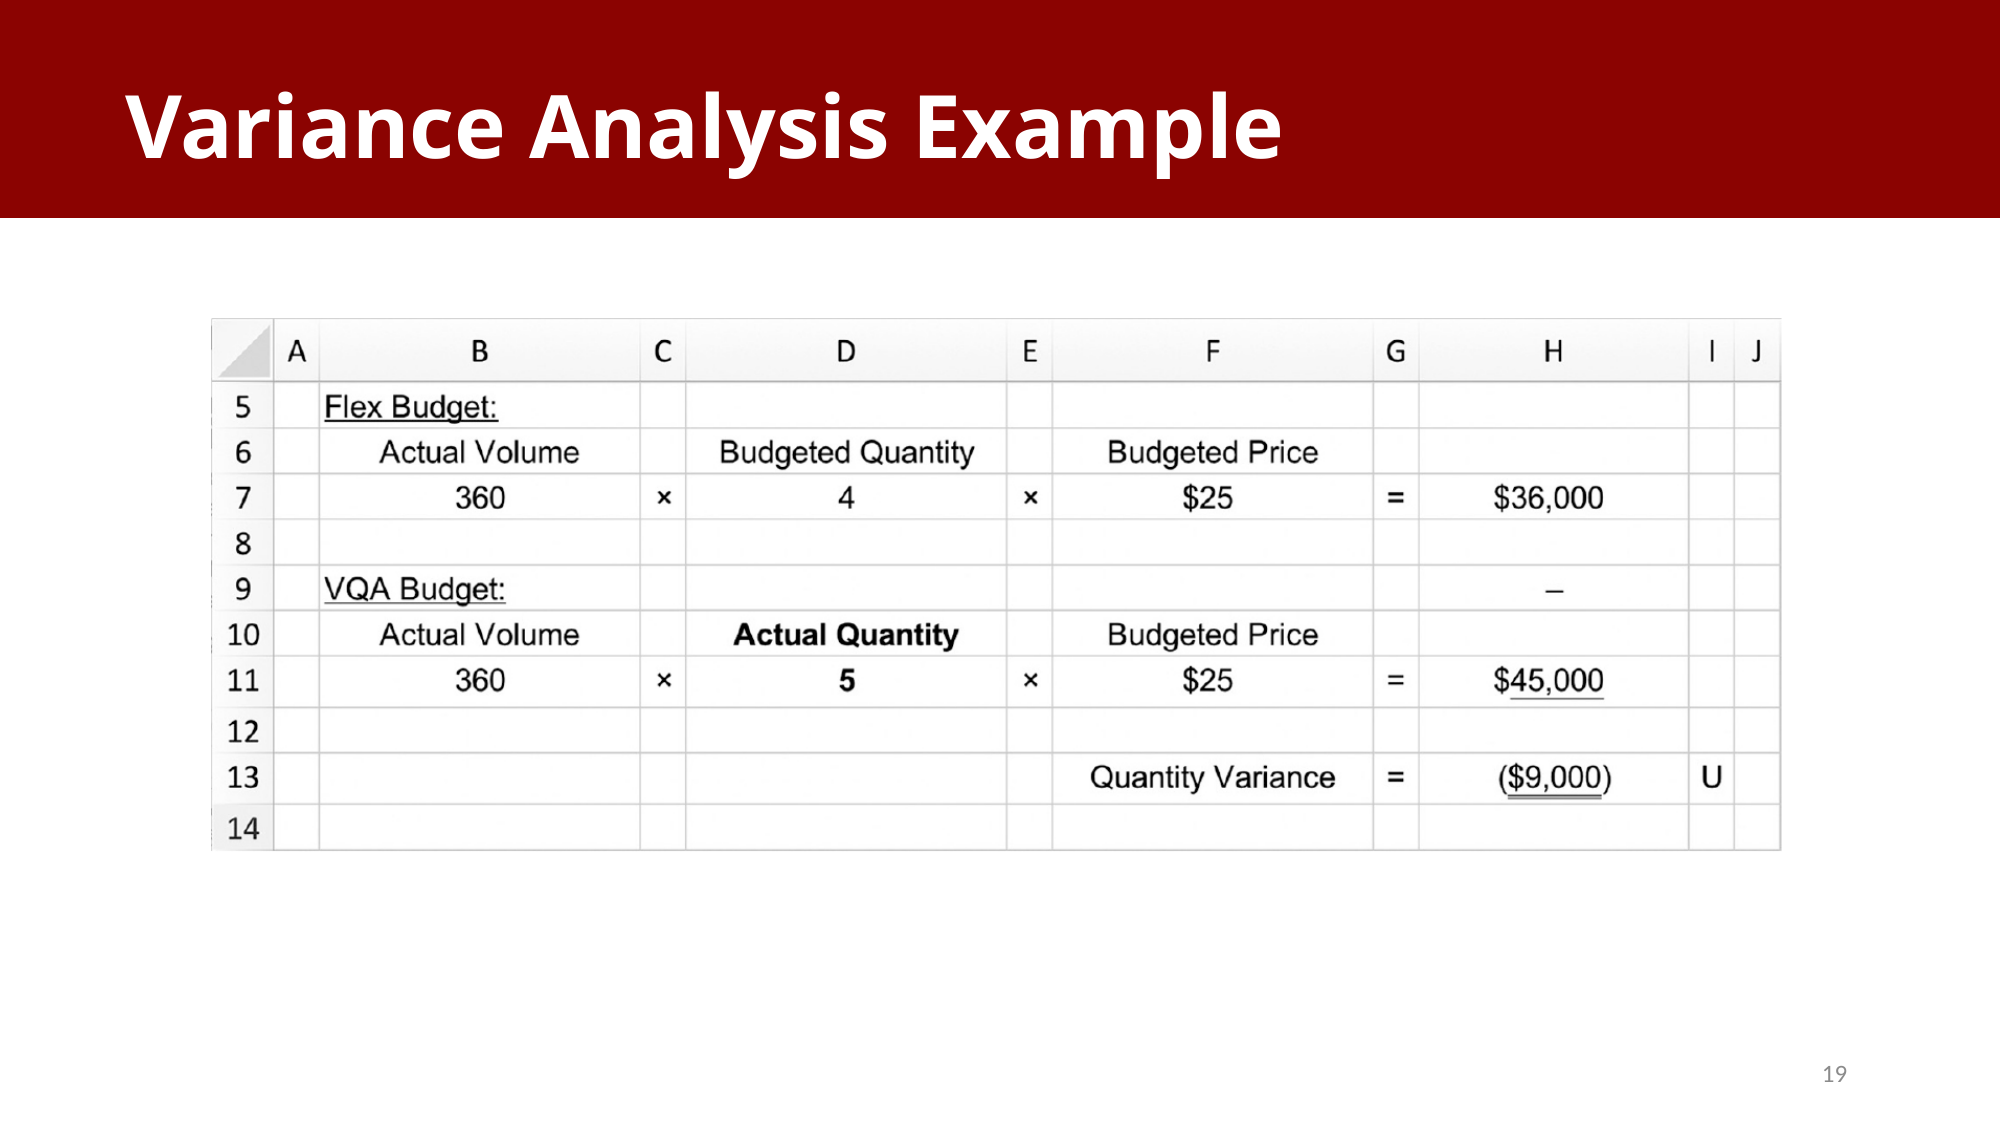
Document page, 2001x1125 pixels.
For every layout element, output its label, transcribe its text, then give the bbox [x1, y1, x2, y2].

slide_number 19 [1412, 1042, 1863, 1103]
text_box [0, 0, 2000, 218]
title Variance Analysis Example [109, 21, 1835, 239]
picture [211, 318, 1782, 852]
